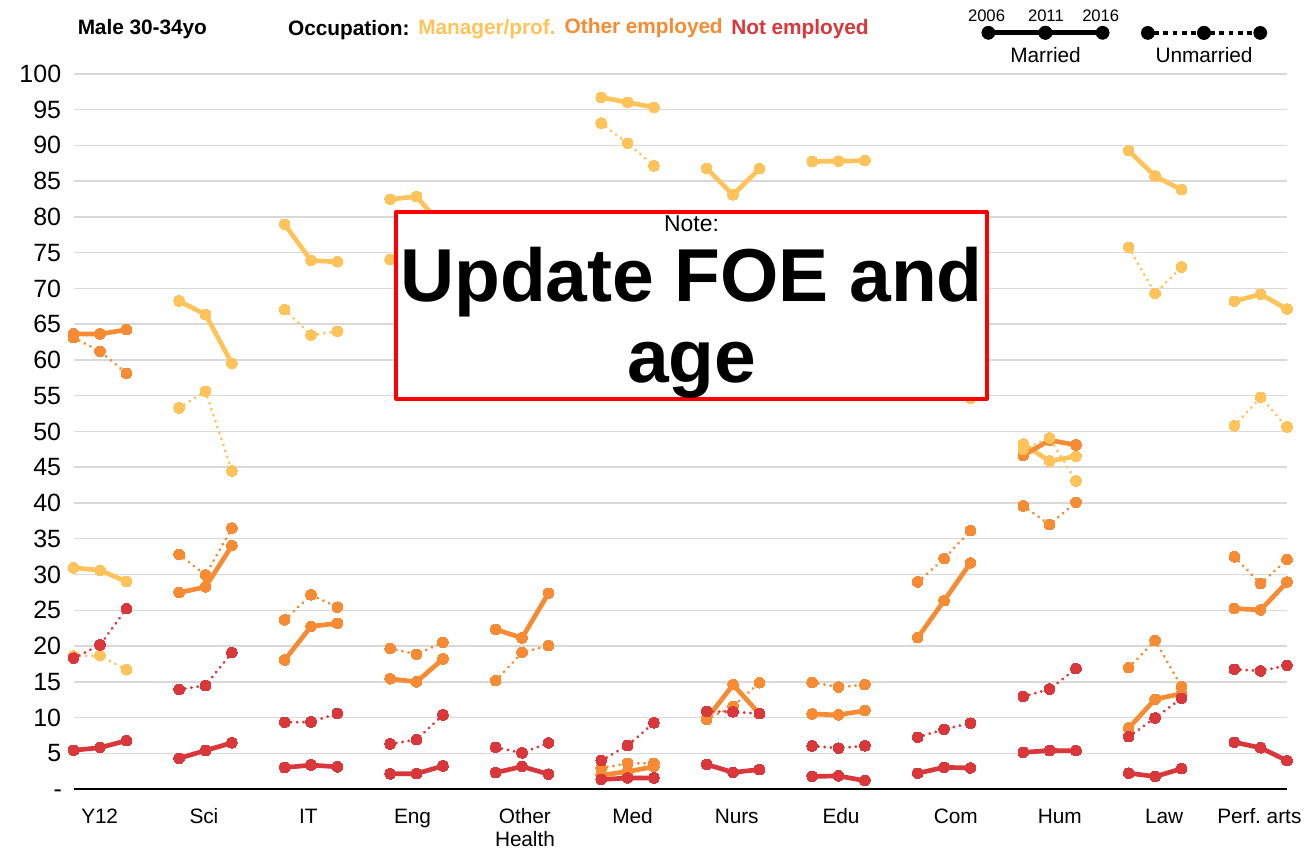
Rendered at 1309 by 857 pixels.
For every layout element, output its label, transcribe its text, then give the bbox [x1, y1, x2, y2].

text_box Occupation: [288, 17, 435, 40]
text_box Not employed [743, 16, 869, 39]
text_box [967, 6, 1262, 68]
text_box Manager/prof. [418, 16, 565, 40]
text_box Male 30-34yo [78, 16, 299, 40]
text_box Other Health [480, 827, 569, 851]
chart [0, 44, 1309, 819]
text_box Other employed [564, 15, 743, 39]
